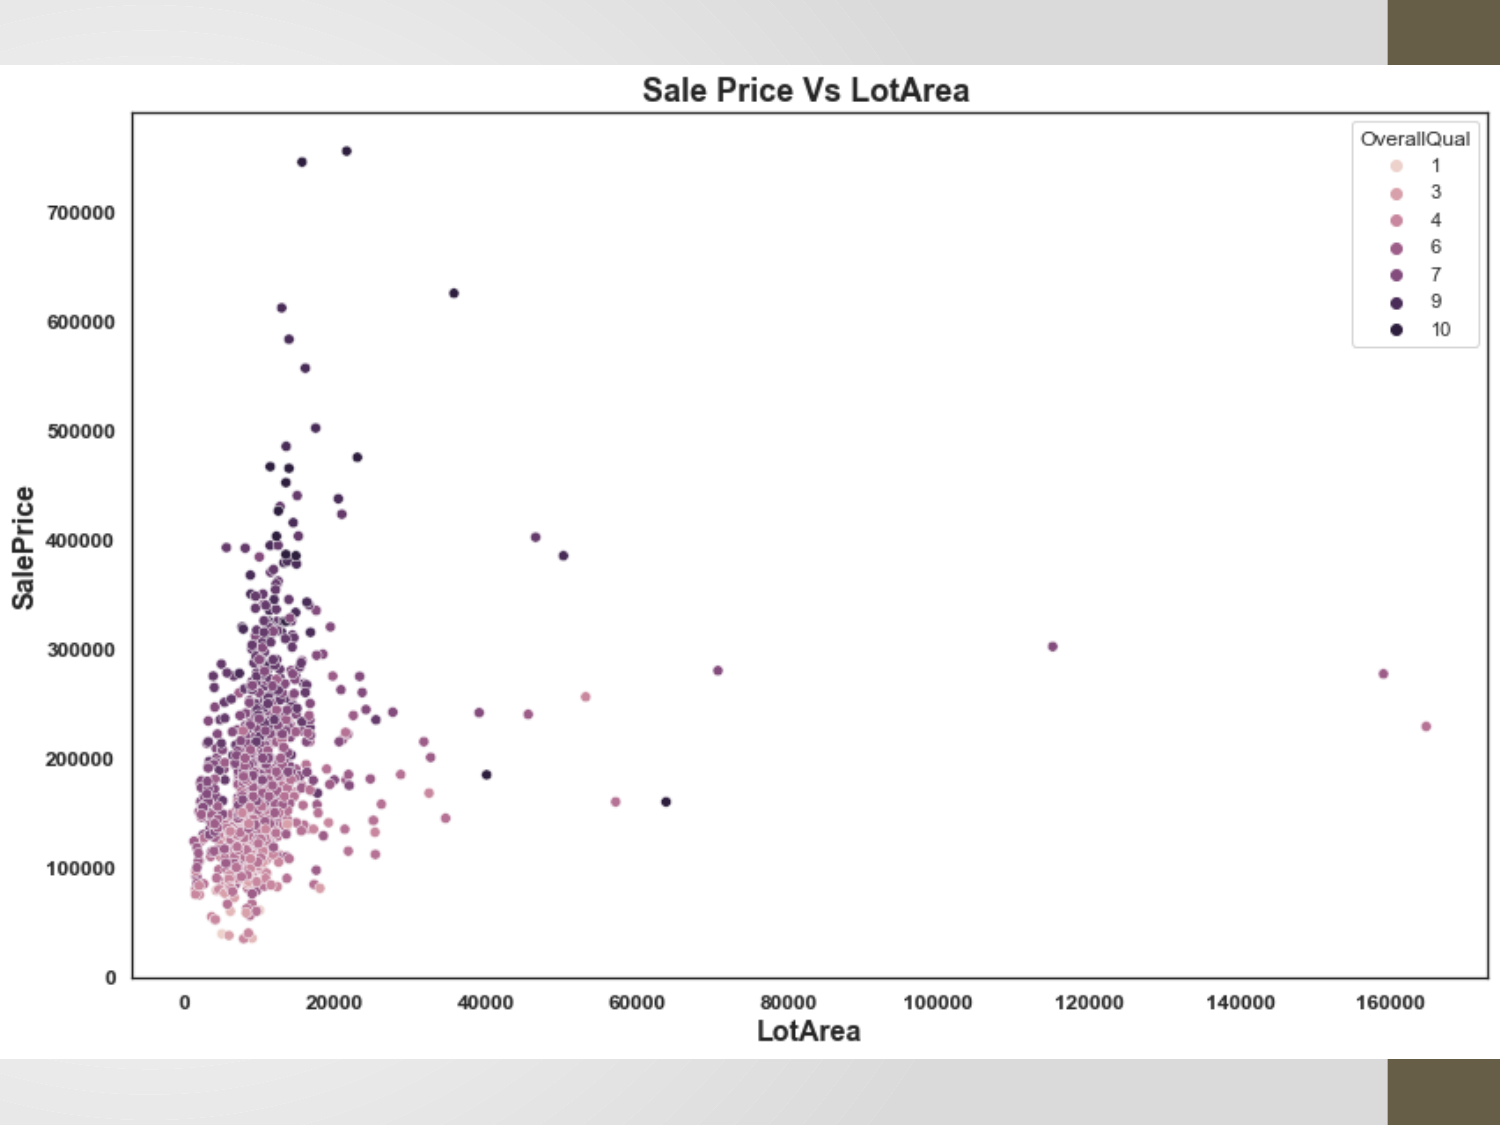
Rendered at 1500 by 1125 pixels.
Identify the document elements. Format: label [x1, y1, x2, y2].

picture [0, 65, 1500, 1060]
